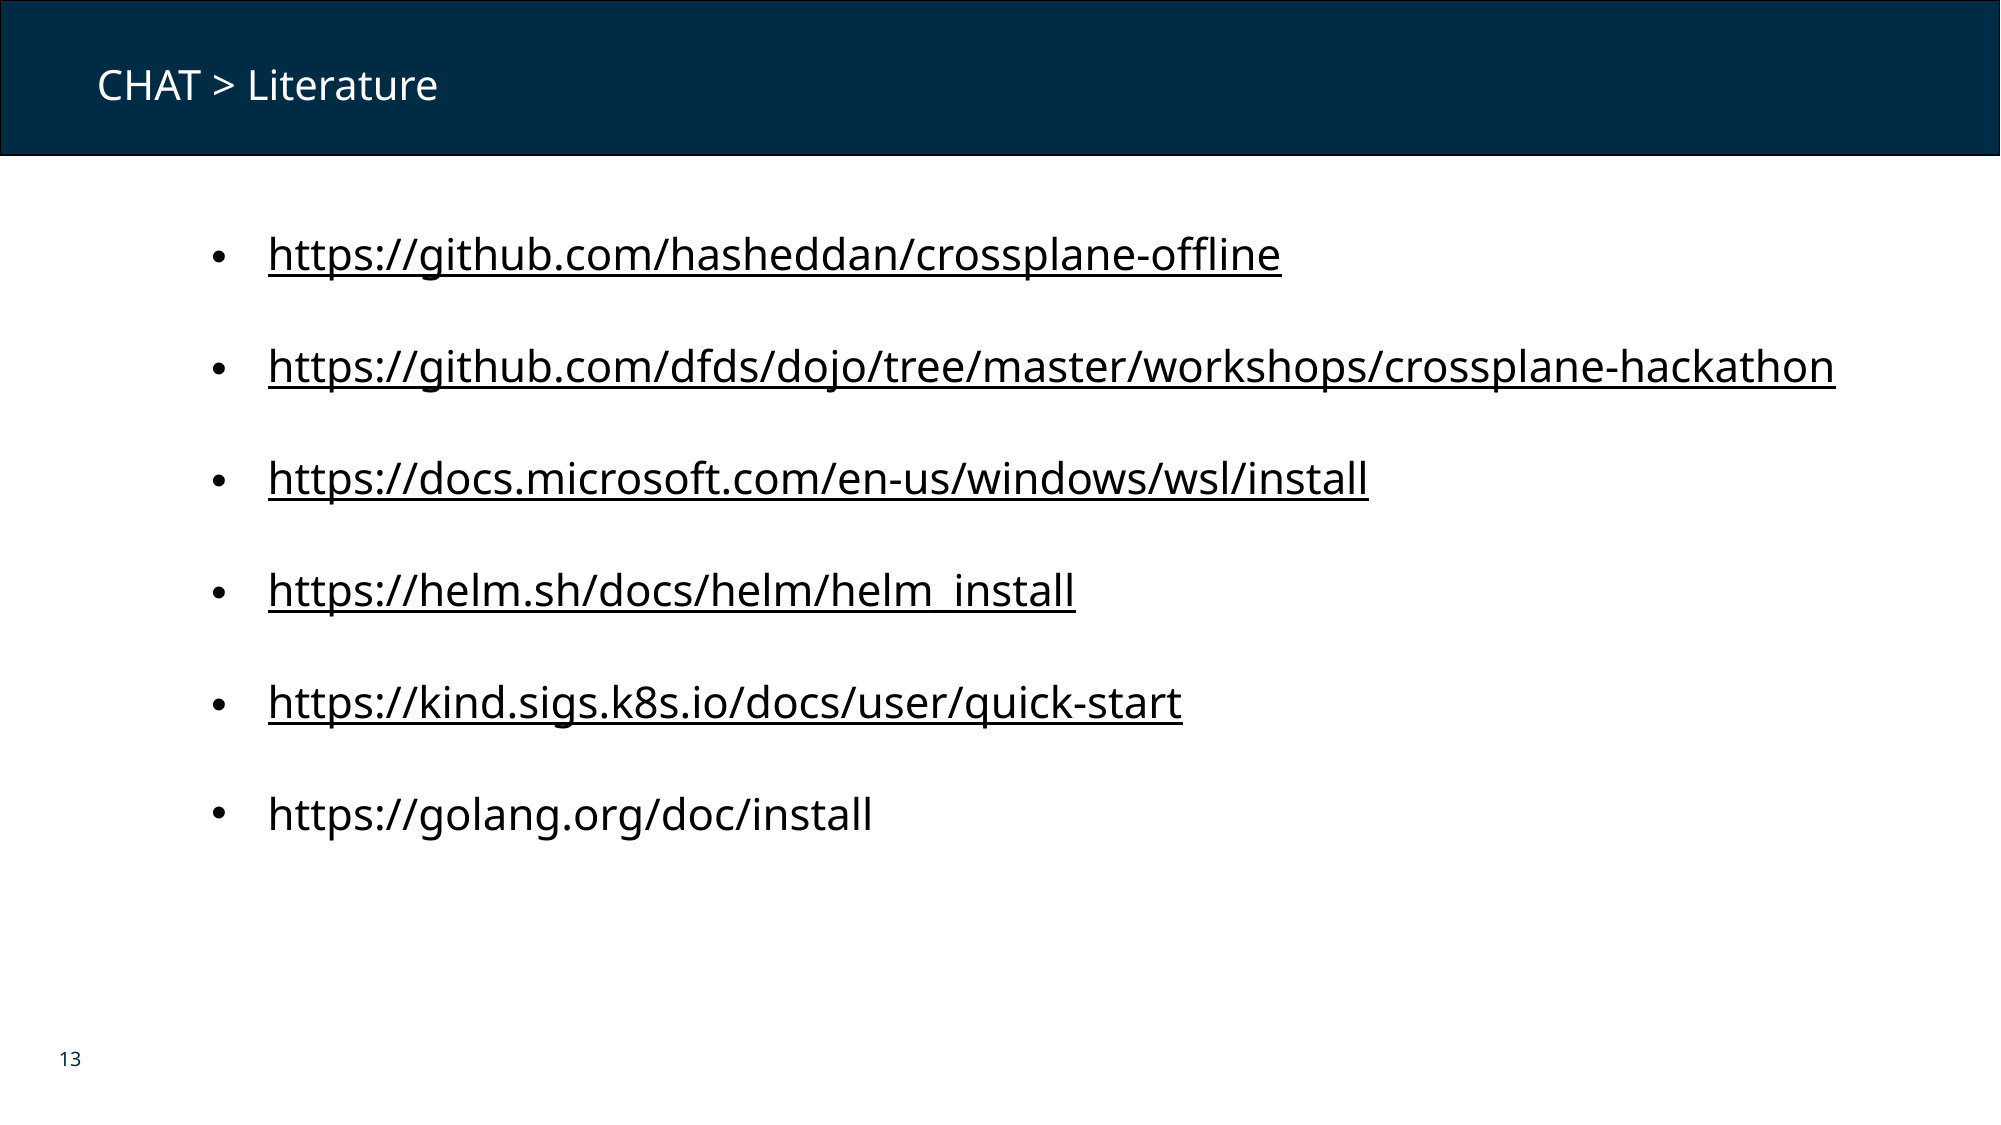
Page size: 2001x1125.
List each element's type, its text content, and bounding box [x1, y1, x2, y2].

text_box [0, 0, 2000, 156]
text_box https://github.com/hasheddan/crossplane-offline https://github.com/dfds/dojo/tree/master/workshops/crossplane-hackathon https://docs.microsoft.com/en-us/windows/wsl/install https://helm.sh/docs/helm/helm_install https://kind.sigs.k8s.io/docs/user/quick-start https://golang.org/doc/install [211, 226, 1906, 919]
